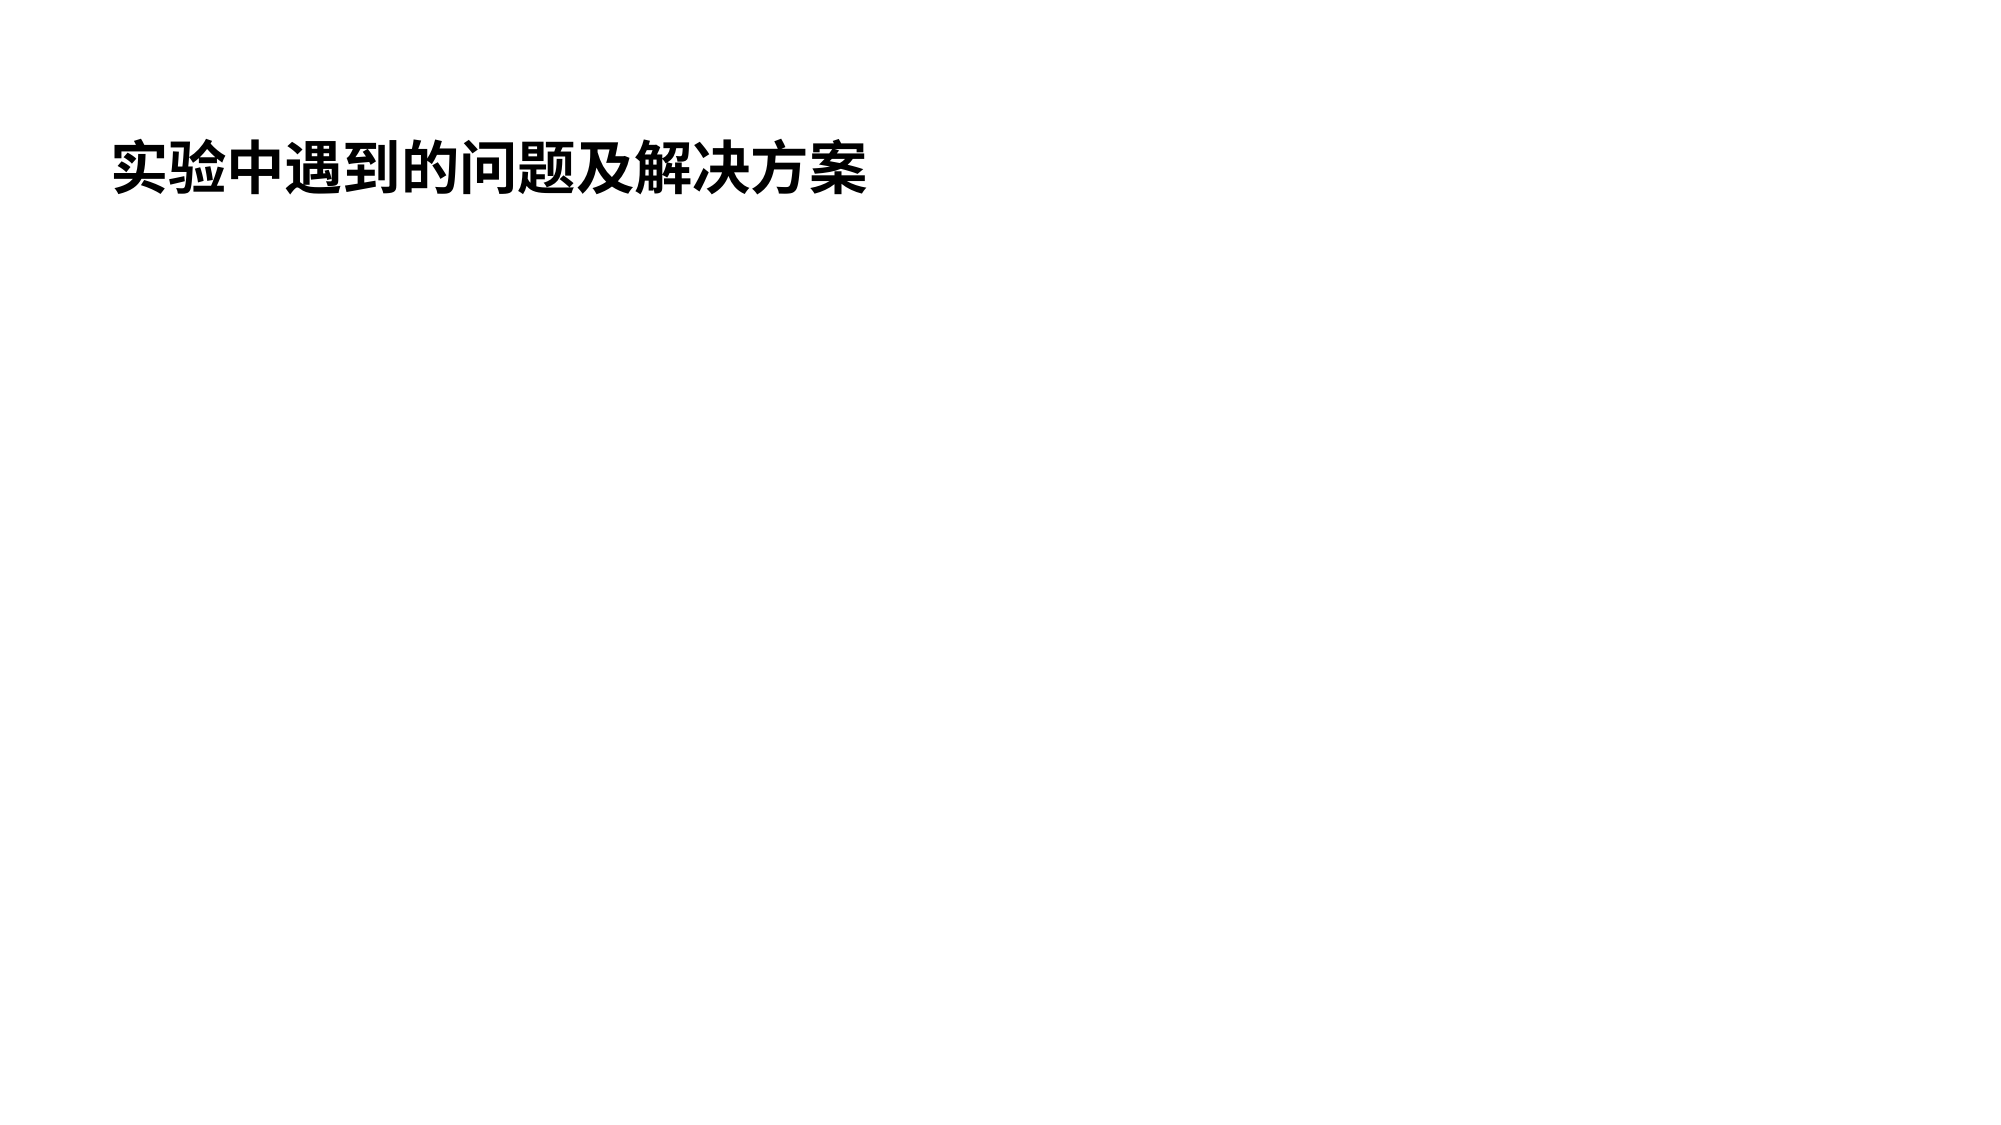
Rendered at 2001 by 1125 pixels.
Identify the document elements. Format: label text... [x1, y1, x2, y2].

text_box 实验中遇到的问题及解决方案 [95, 123, 909, 209]
